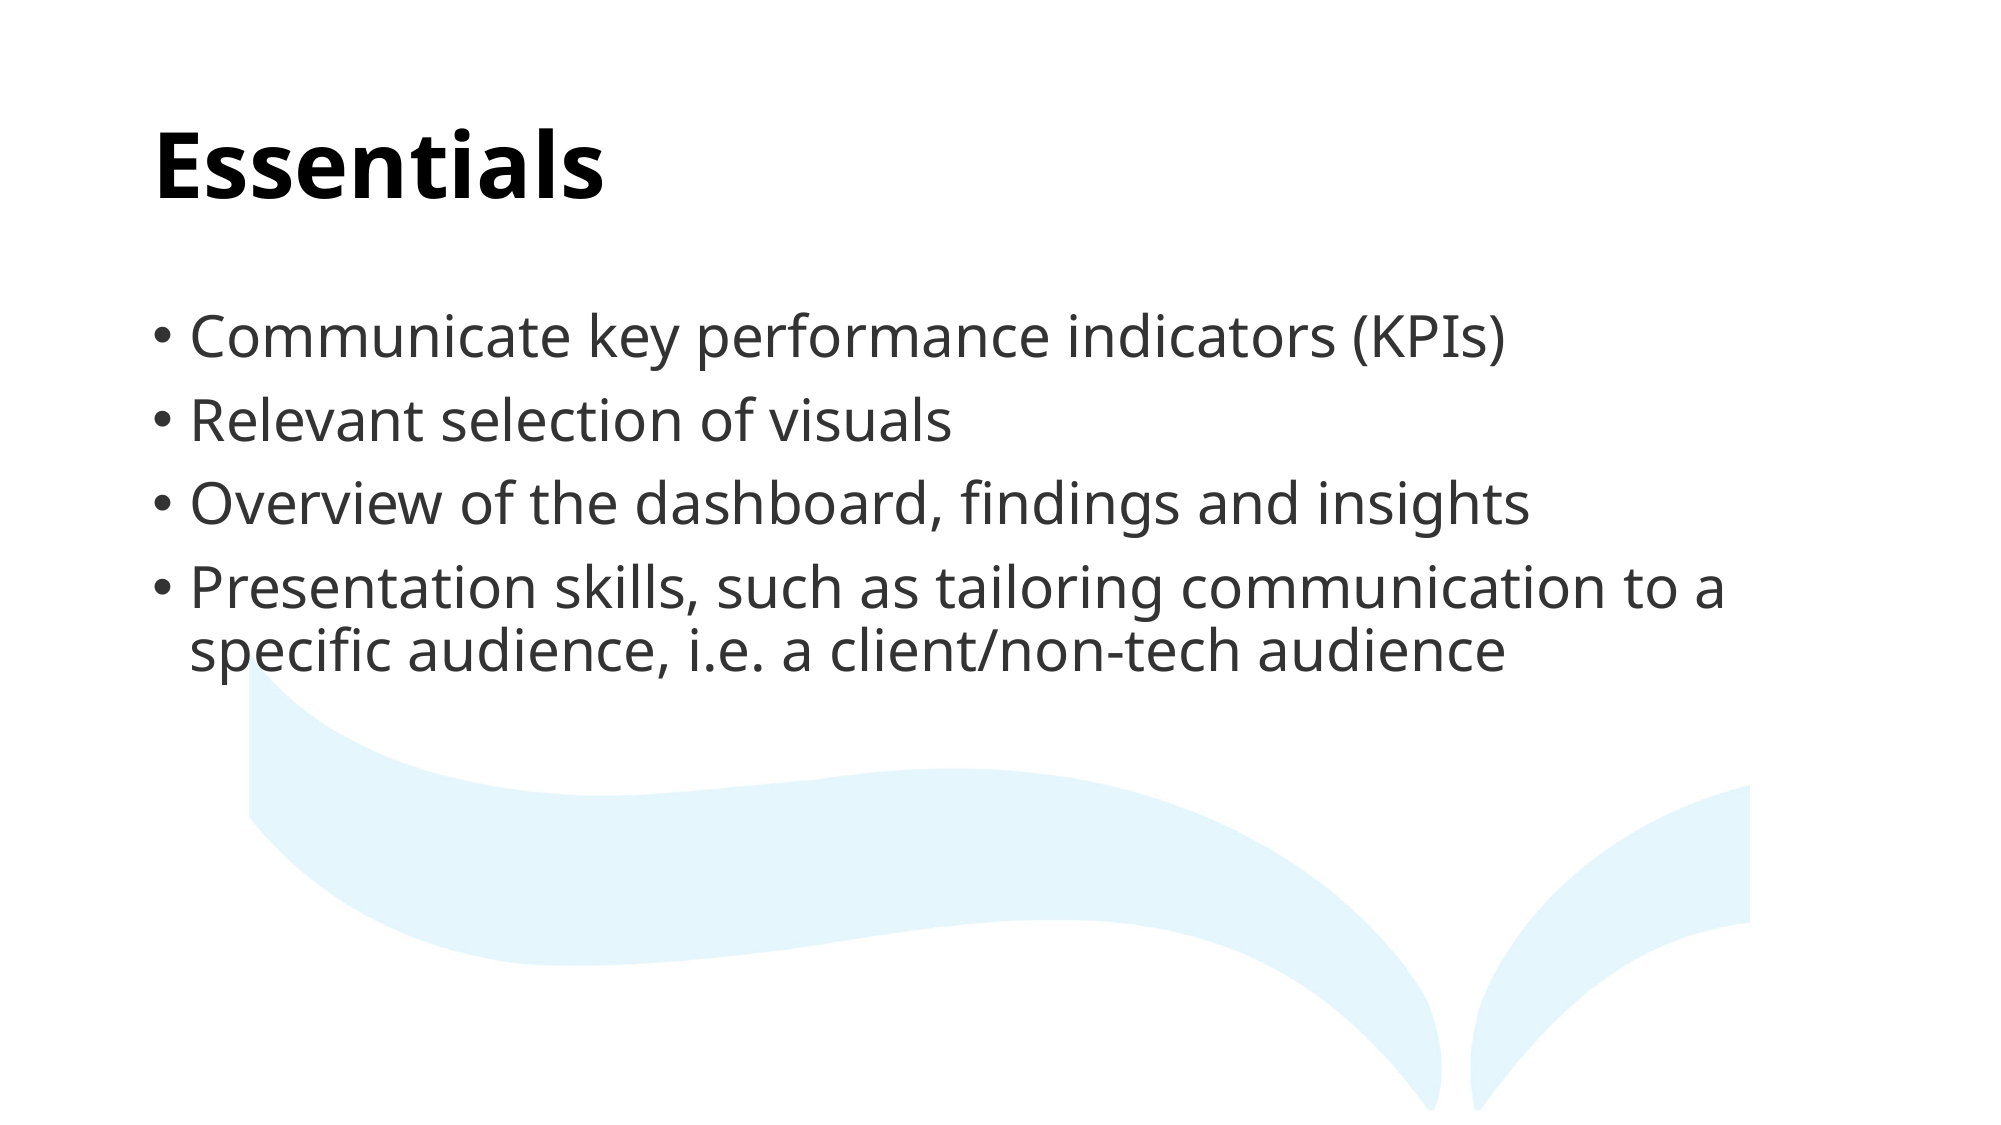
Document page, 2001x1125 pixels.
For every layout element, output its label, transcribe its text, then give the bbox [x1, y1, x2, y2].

list Communicate key performance indicators (KPIs) Relevant selection of visuals Overview of the dashboard, findings and insights Presentation skills, such as tailoring communication to a specific audience, i.e. a client/non-tech audience [137, 299, 1863, 1014]
picture [249, 638, 1750, 1125]
title Essentials [137, 59, 1863, 278]
